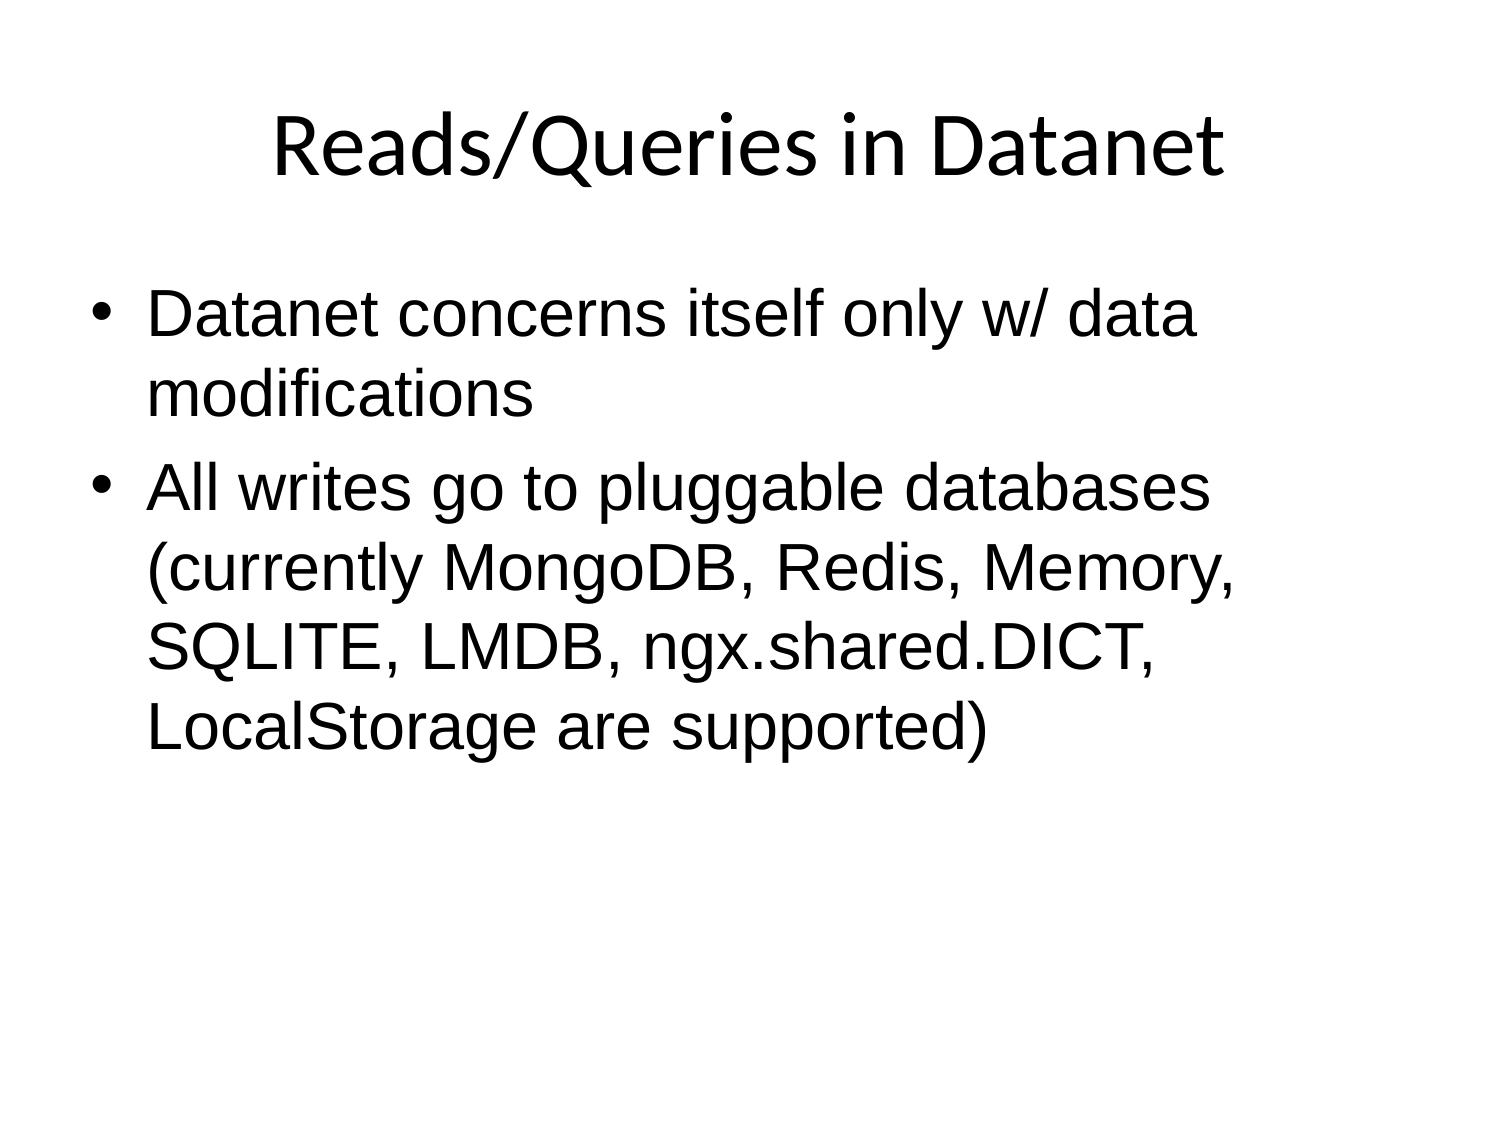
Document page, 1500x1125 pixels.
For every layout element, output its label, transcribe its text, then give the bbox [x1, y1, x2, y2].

title Reads/Queries in Datanet [75, 45, 1425, 233]
list Datanet concerns itself only w/ data modifications All writes go to pluggable databases (currently MongoDB, Redis, Memory, SQLITE, LMDB, ngx.shared.DICT, LocalStorage are supported) [75, 262, 1425, 1005]
